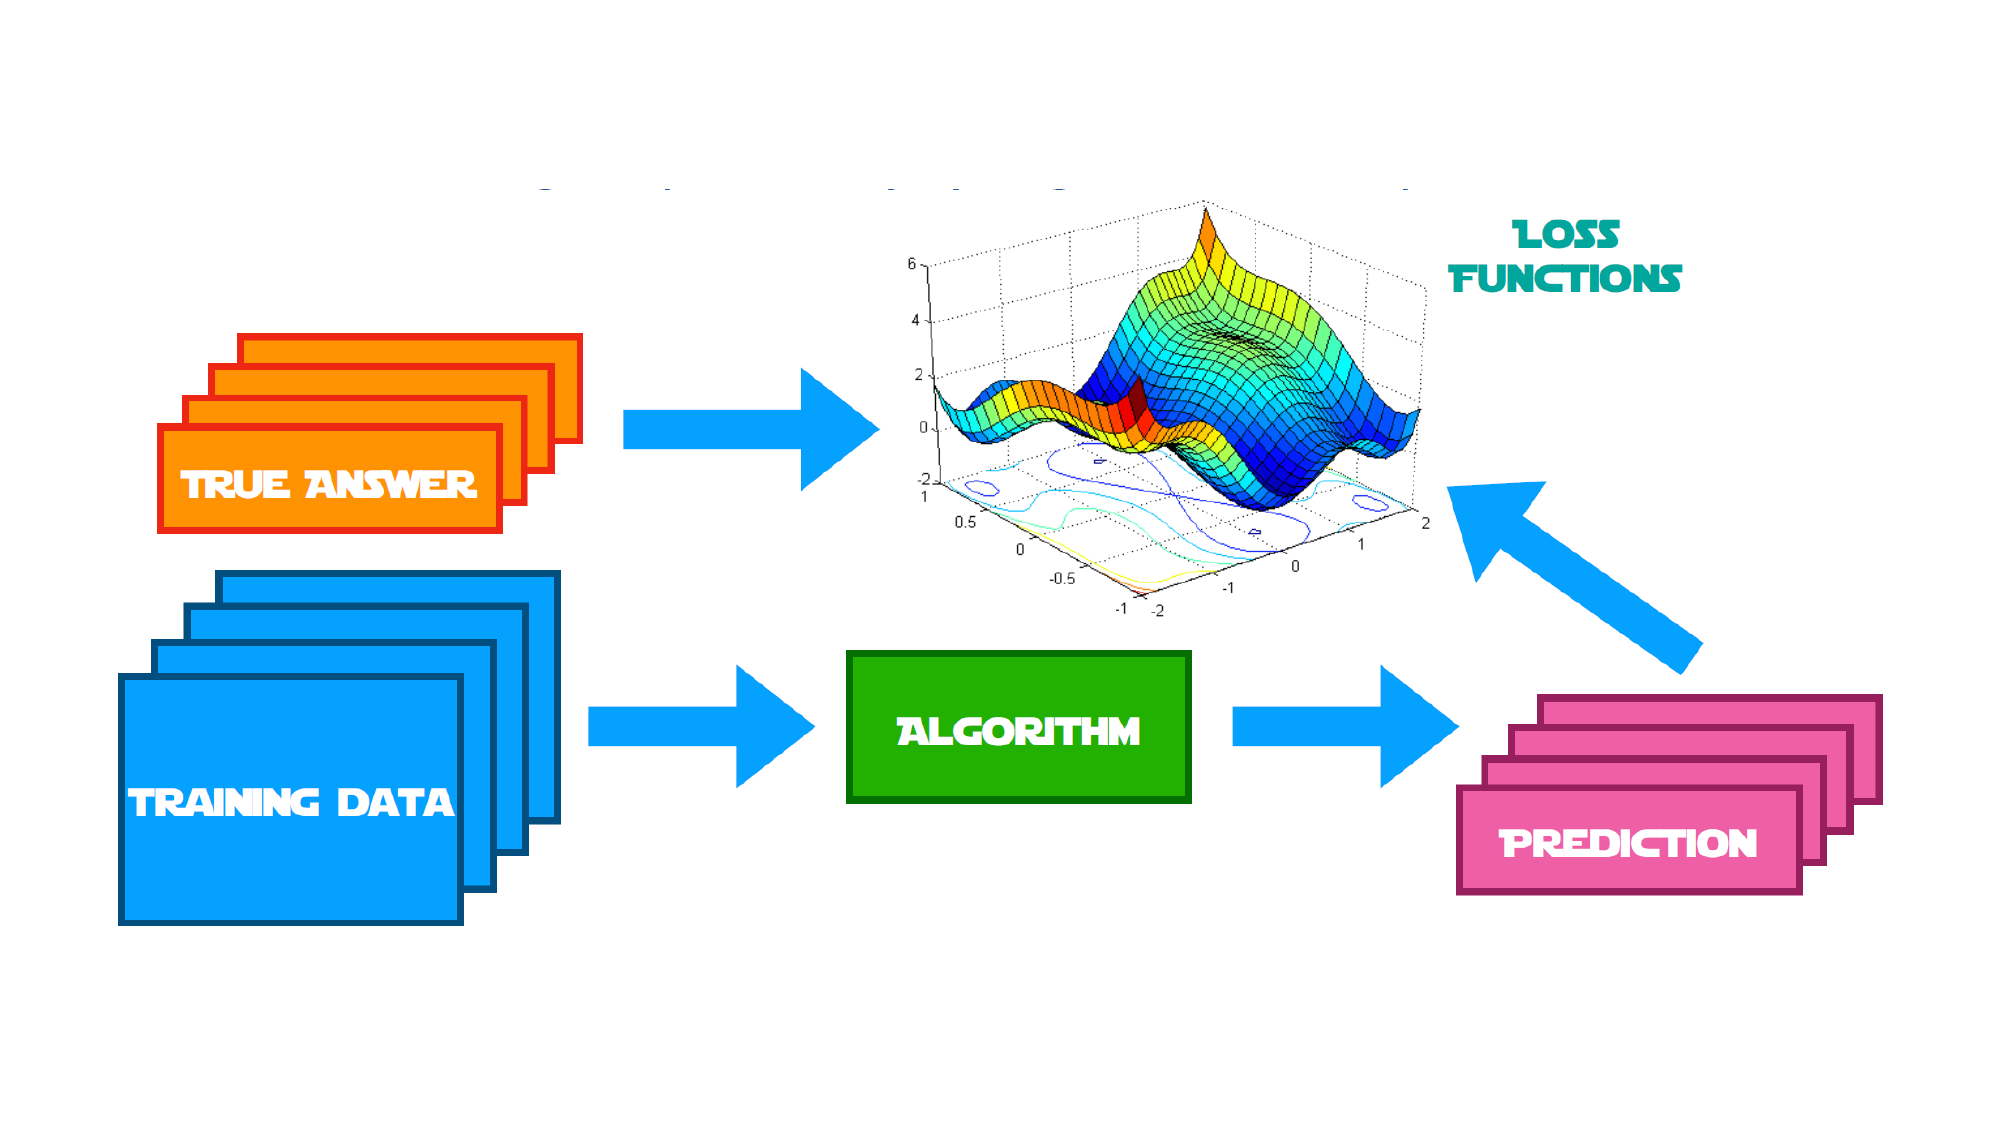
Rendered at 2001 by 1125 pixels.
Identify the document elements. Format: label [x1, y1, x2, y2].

picture [105, 189, 1895, 936]
